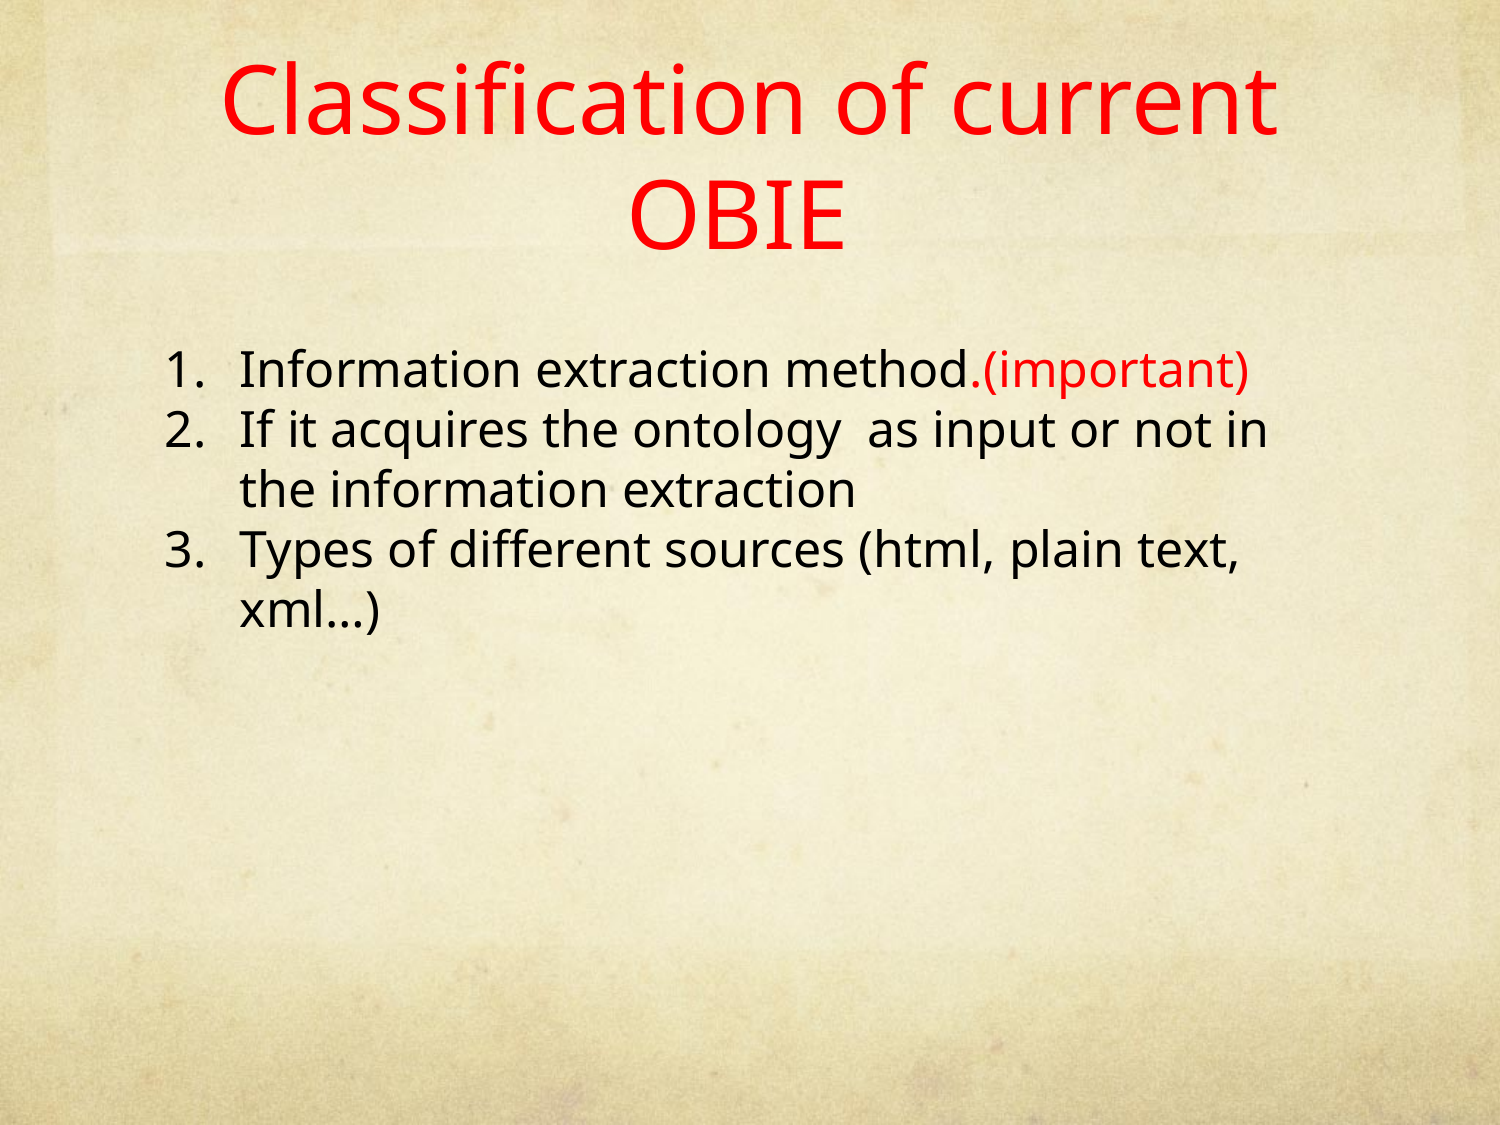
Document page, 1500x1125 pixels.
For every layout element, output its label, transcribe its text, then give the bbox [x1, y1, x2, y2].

picture [0, 0, 1500, 1125]
text_box Classification of current OBIE [150, 82, 1350, 225]
text_box Information extraction method.(important) If it acquires the ontology as input or not in the information extraction Types of different sources (html, plain text, xml…) [150, 284, 1350, 950]
